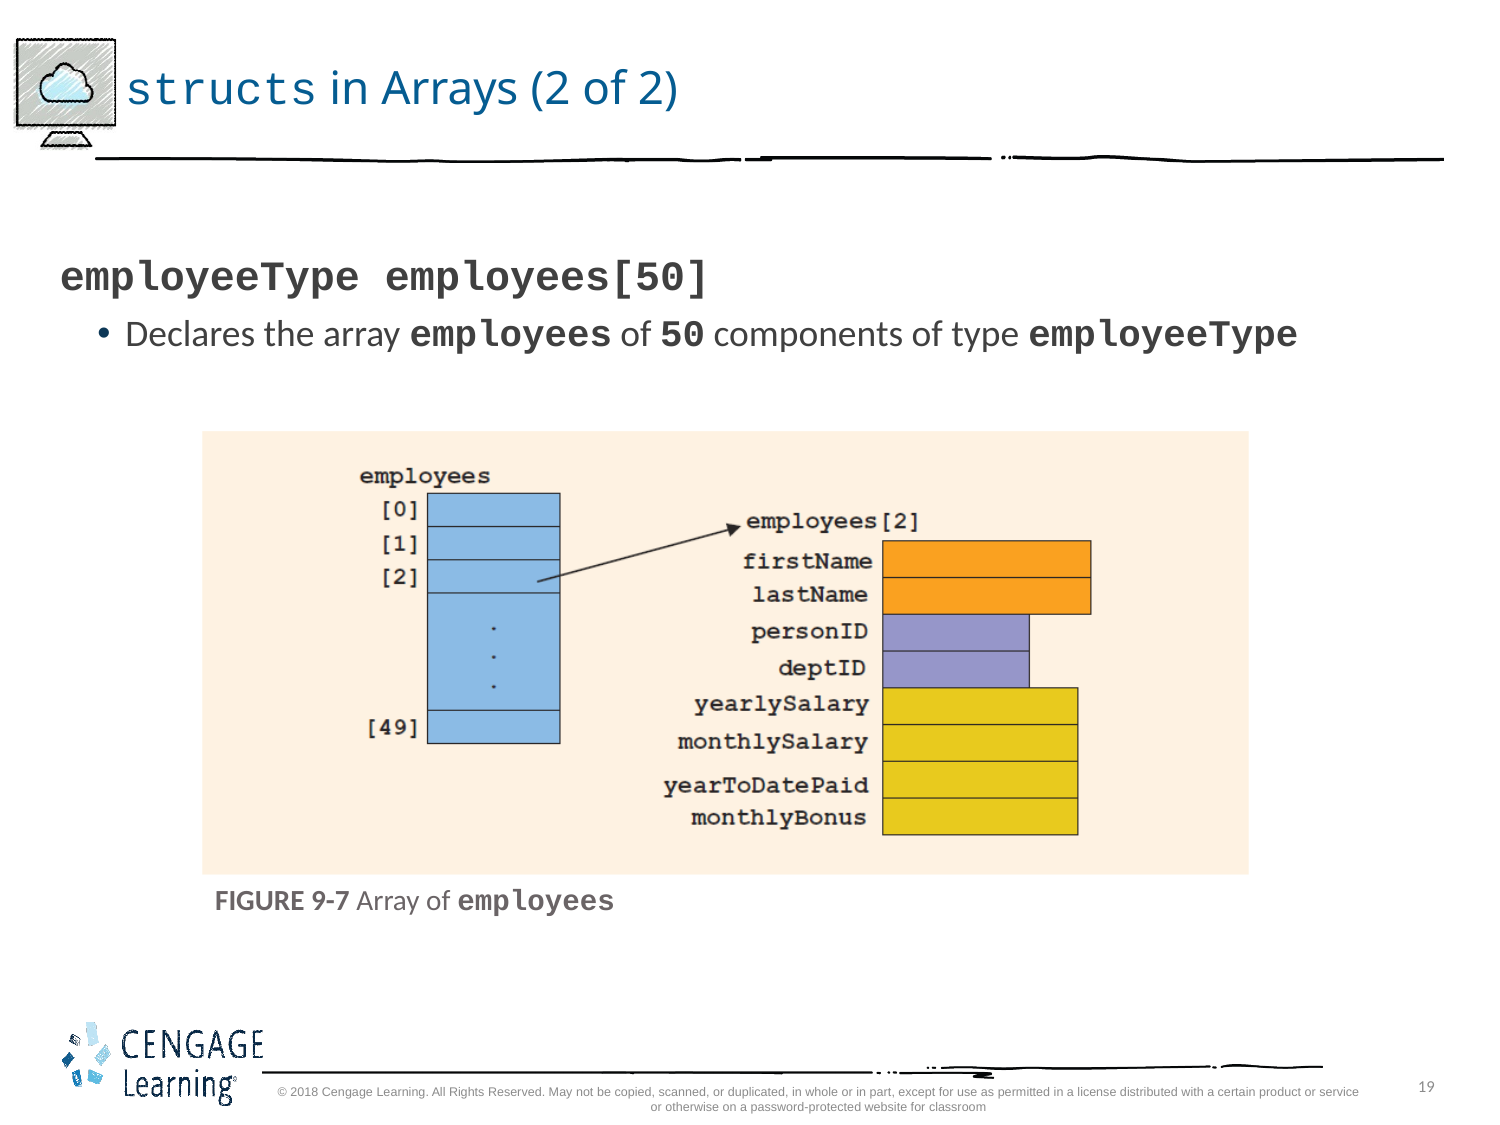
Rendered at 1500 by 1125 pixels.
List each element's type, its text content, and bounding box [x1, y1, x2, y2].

picture [13, 36, 117, 151]
title structs in Arrays (2 of 2) [125, 66, 1442, 116]
list employeeType employees[50] Declares the array employees of 50 components of type employeeType [59, 252, 1455, 357]
footer © 2018 Cengage Learning. All Rights Reserved. May not be copied, scanned, or duplicated, in whole or in part, except for use as permitted in a license distributed with a certain product or service or otherwise on a password-protected website for classroom [262, 1079, 1375, 1120]
picture [62, 1022, 1323, 1106]
list FIGURE 9-7 Array of employees [200, 884, 875, 925]
picture [95, 155, 1444, 163]
picture [199, 430, 1251, 877]
